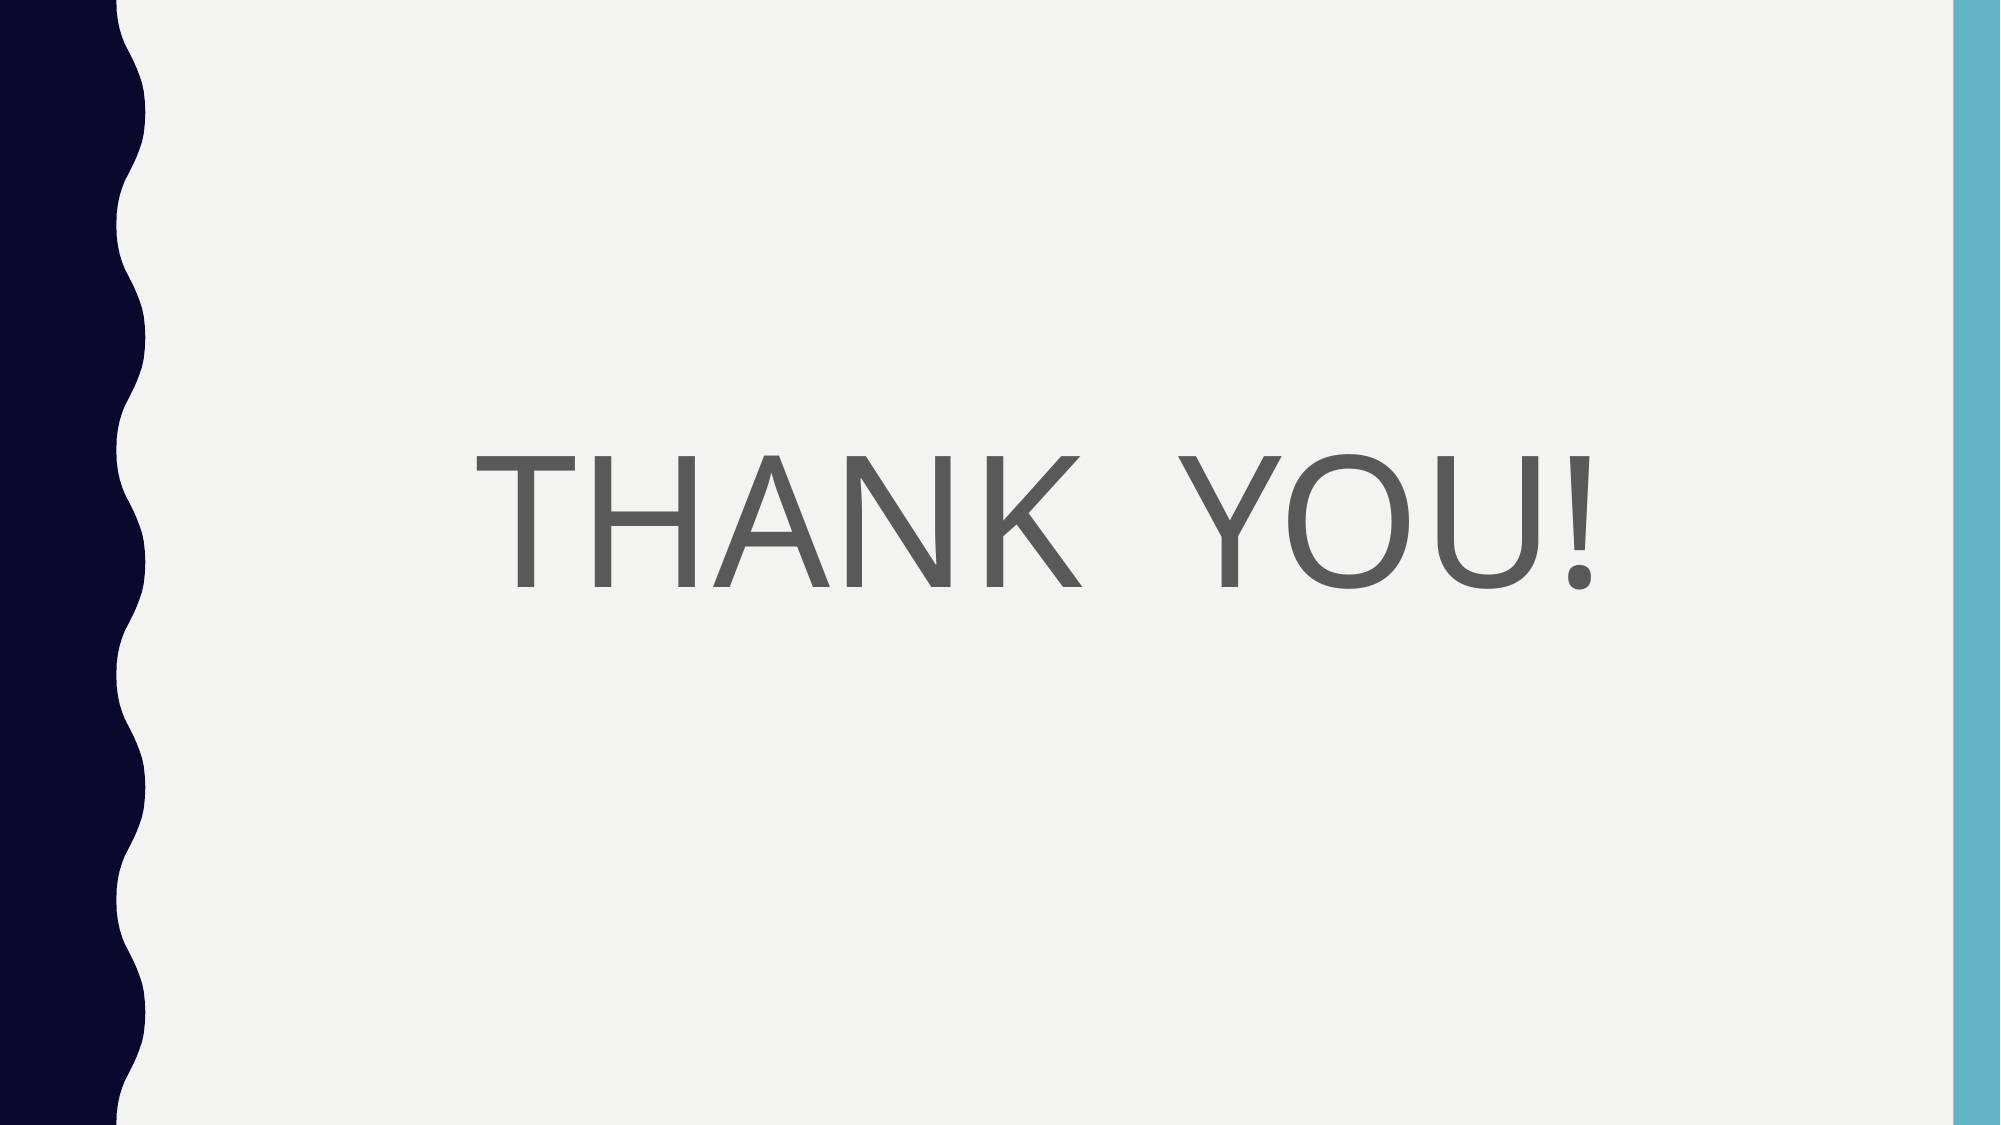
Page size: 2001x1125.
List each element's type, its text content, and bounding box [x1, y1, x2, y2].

list THANK YOU! [205, 375, 1875, 965]
